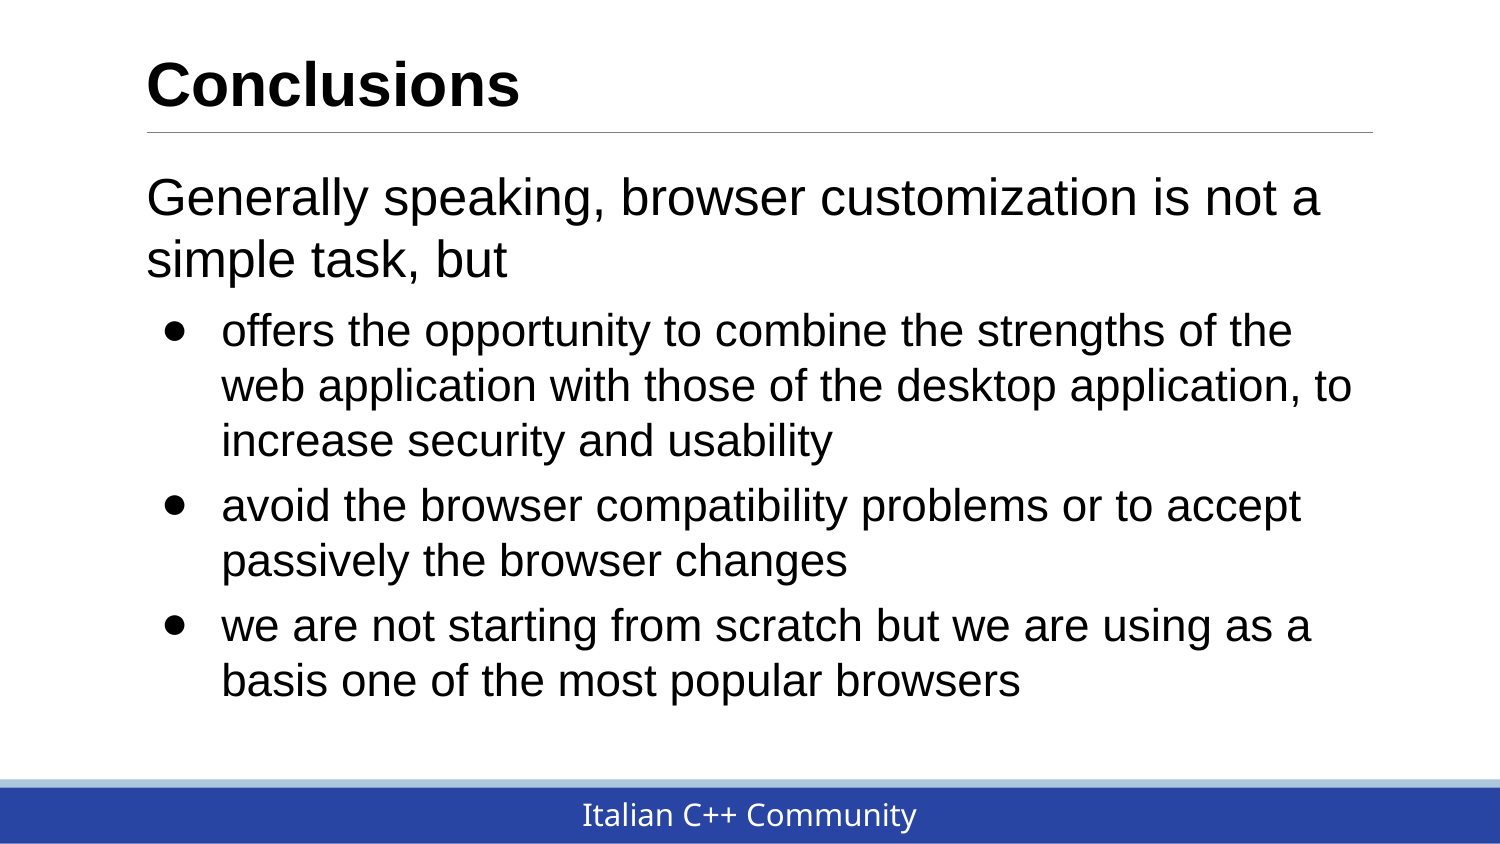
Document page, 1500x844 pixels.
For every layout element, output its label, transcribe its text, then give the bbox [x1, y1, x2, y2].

title Conclusions [135, 1, 1373, 131]
list Generally speaking, browser customization is not a simple task, but offers the opportunity to combine the strengths of the web application with those of the desktop application, to increase security and usability avoid the browser compatibility problems or to accept passively the browser changes we are not starting from scratch but we are using as a basis one of the most popular browsers [135, 152, 1373, 759]
